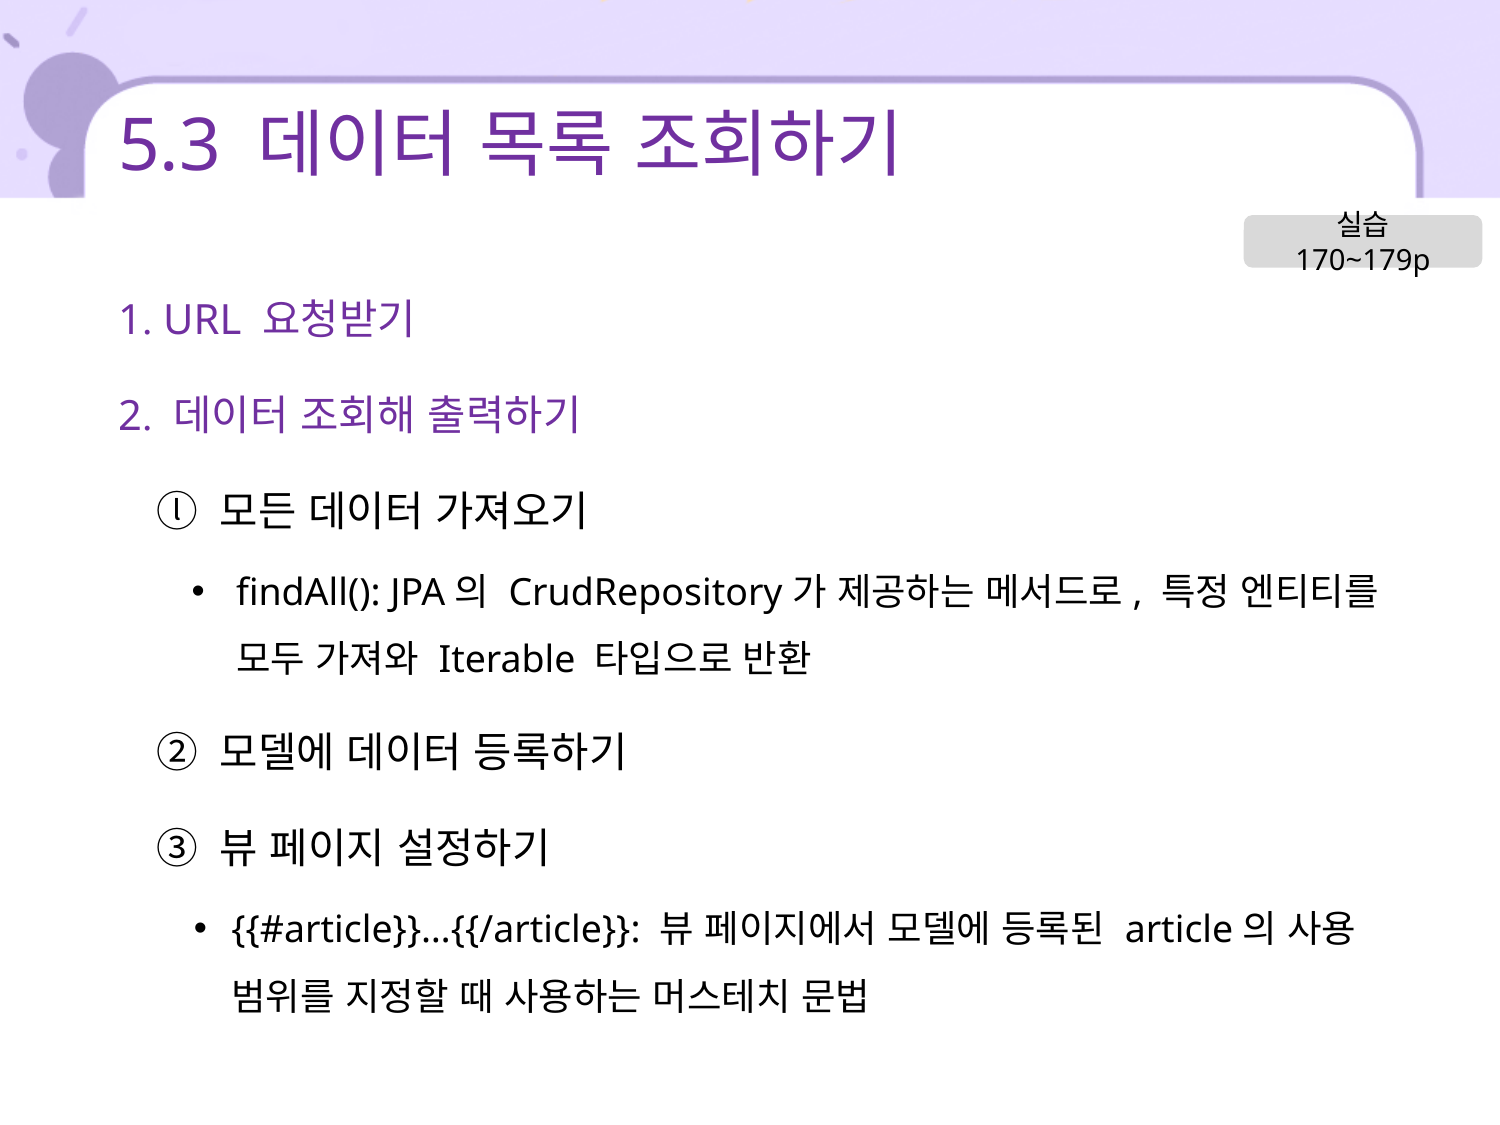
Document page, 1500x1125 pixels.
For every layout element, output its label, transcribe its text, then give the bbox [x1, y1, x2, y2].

title 5.3 데이터 목록 조회하기 [103, 80, 1397, 213]
list 1. URL 요청받기 2. 데이터 조회해 출력하기 ⓛ 모든 데이터 가져오기 findAll(): JPA의 CrudRepository가 제공하는 메서드로, 특정 엔티티를 모두 가져와 Iterable 타입으로 반환 ② 모델에 데이터 등록하기 ③ 뷰 페이지 설정하기 {{#article}}…{{/article}}: 뷰 페이지에서 모델에 등록된 article의 사용 범위를 지정할 때 사용하는 머스테치 문법 [103, 260, 1421, 1088]
text_box 실습 170~179p [1242, 213, 1484, 269]
picture [0, 0, 1500, 1125]
